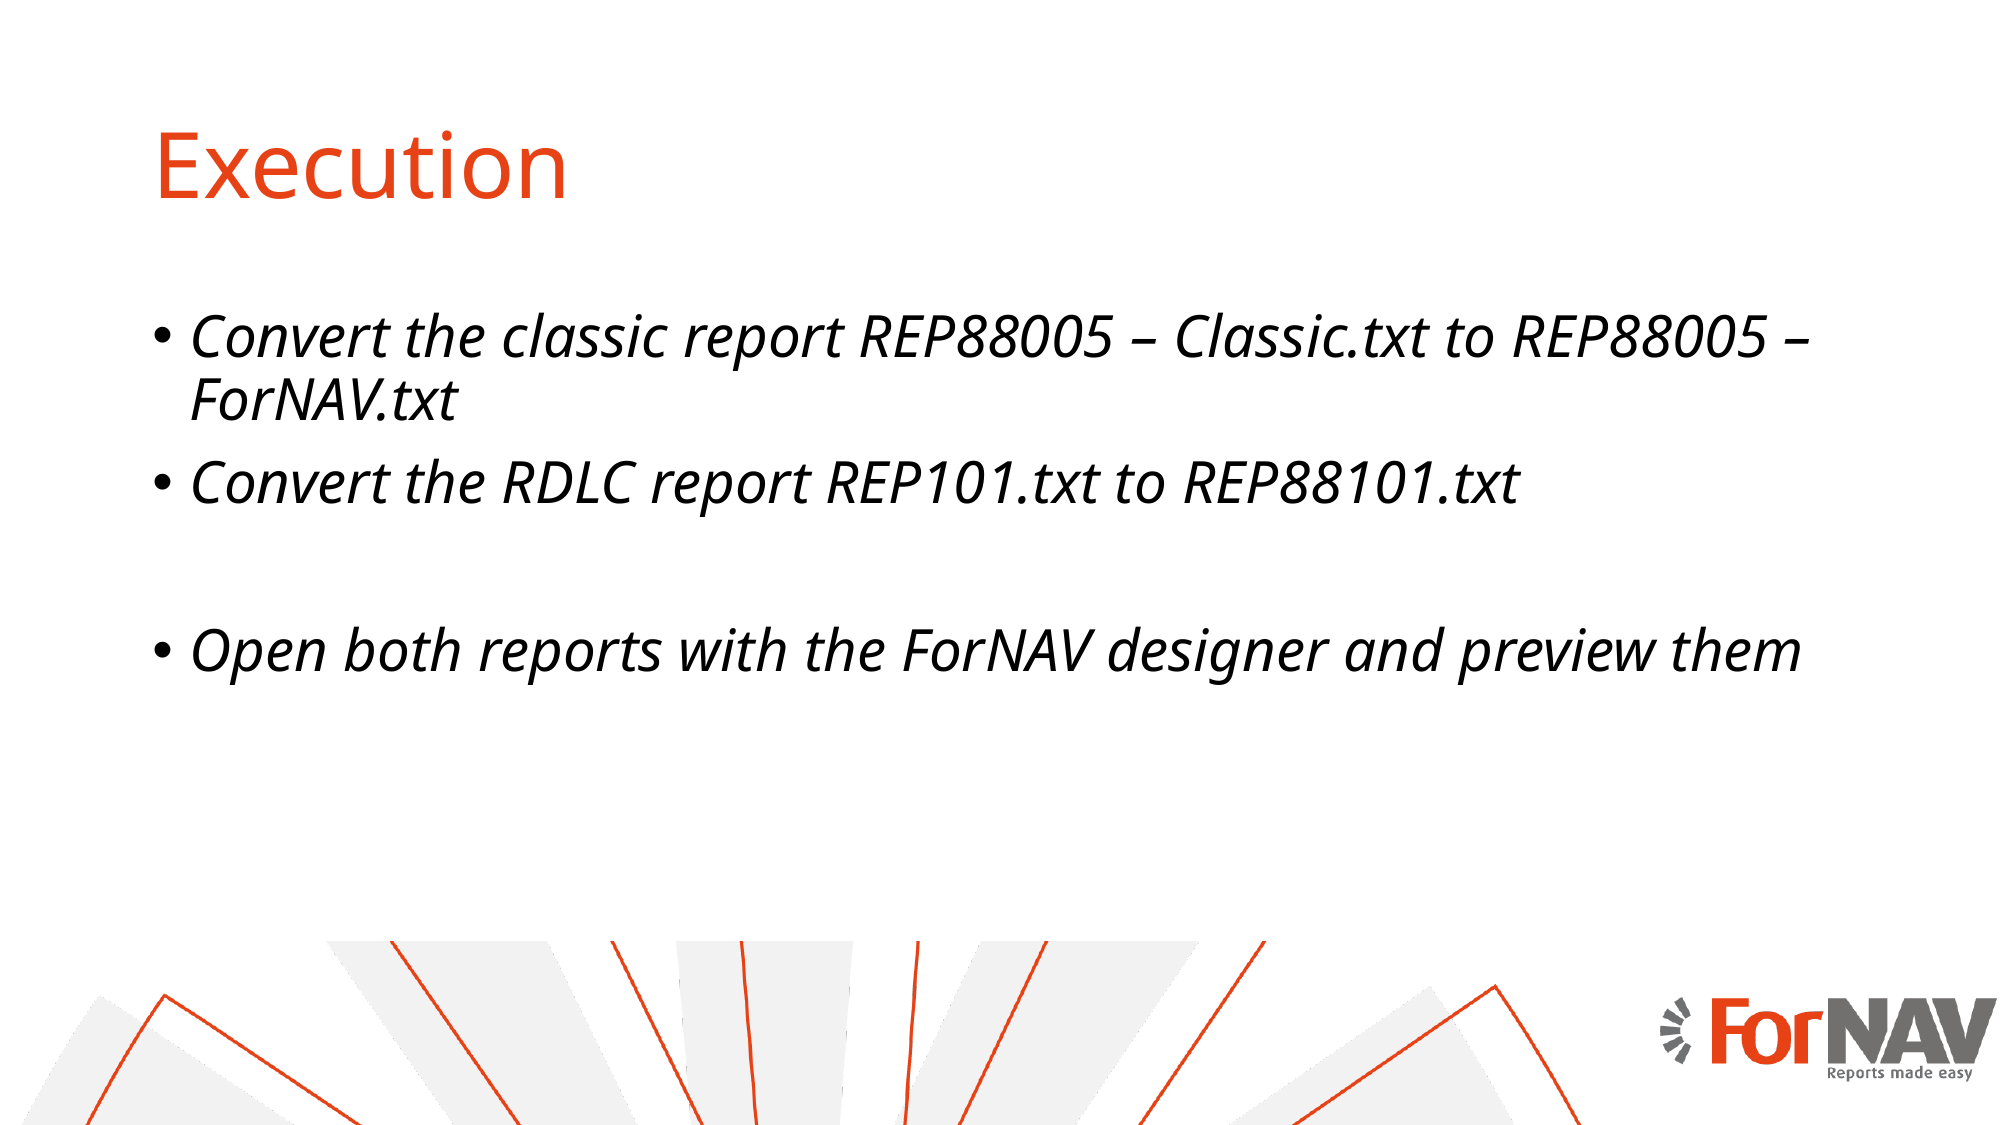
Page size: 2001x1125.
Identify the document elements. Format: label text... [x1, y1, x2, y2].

picture [0, 941, 2001, 1125]
title Execution [137, 59, 1863, 278]
list Convert the classic report REP88005 – Classic.txt to REP88005 – ForNAV.txt Convert the RDLC report REP101.txt to REP88101.txt Open both reports with the ForNAV designer and preview them [137, 299, 1863, 942]
